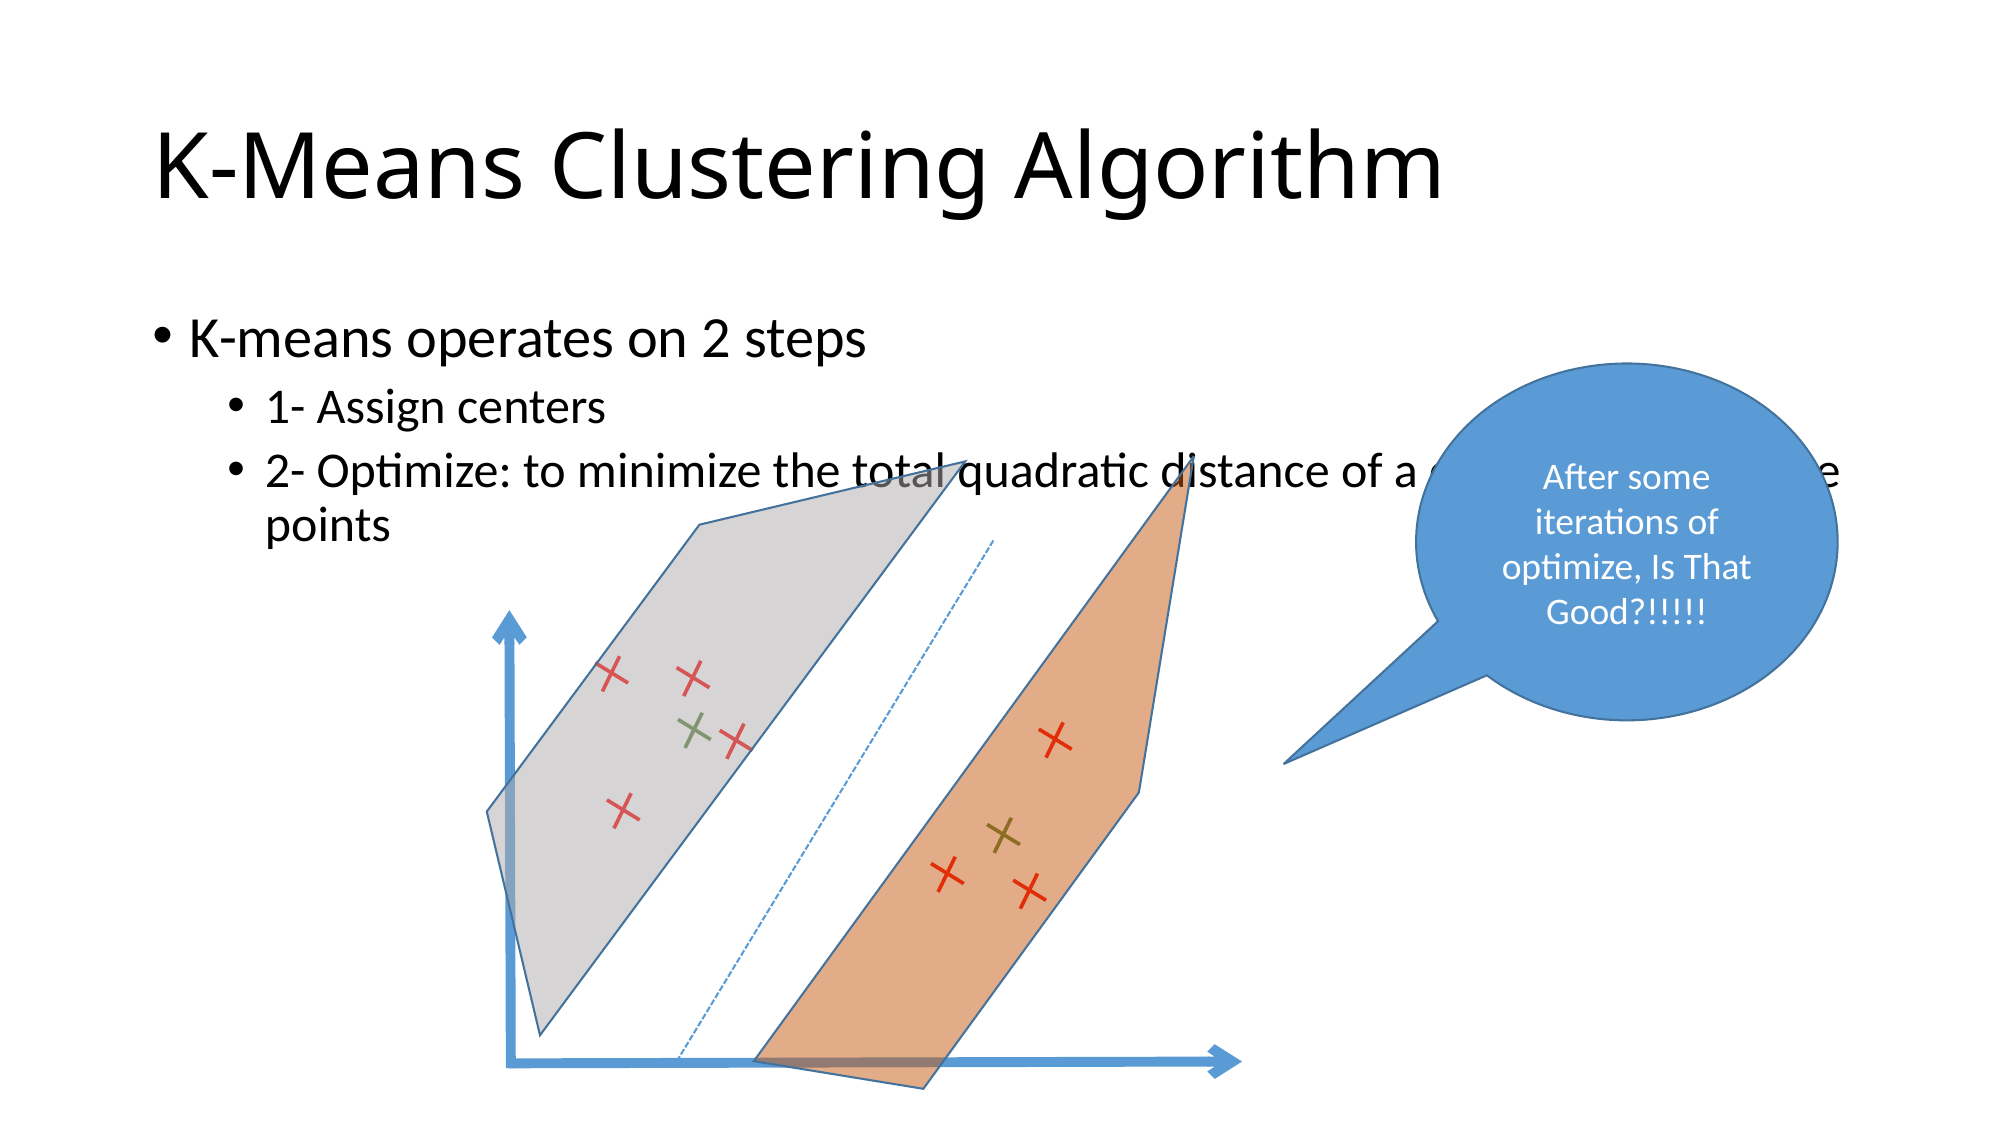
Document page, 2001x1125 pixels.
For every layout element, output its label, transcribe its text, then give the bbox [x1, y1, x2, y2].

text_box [606, 793, 640, 829]
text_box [676, 539, 995, 1062]
text_box [764, 1064, 943, 1090]
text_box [1038, 722, 1072, 758]
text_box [595, 656, 629, 692]
title K-Means Clustering Algorithm [137, 59, 1863, 278]
text_box [485, 779, 509, 910]
text_box After some iterations of optimize, Is That Good?!!!!! [1282, 362, 1839, 765]
list K-means operates on 2 steps 1- Assign centers 2- Optimize: to minimize the total quadratic distance of a cluster center to the points [137, 299, 1863, 1014]
text_box [511, 554, 676, 1038]
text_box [995, 817, 1020, 853]
text_box [687, 459, 968, 539]
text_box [1013, 873, 1046, 909]
text_box [995, 455, 1195, 993]
